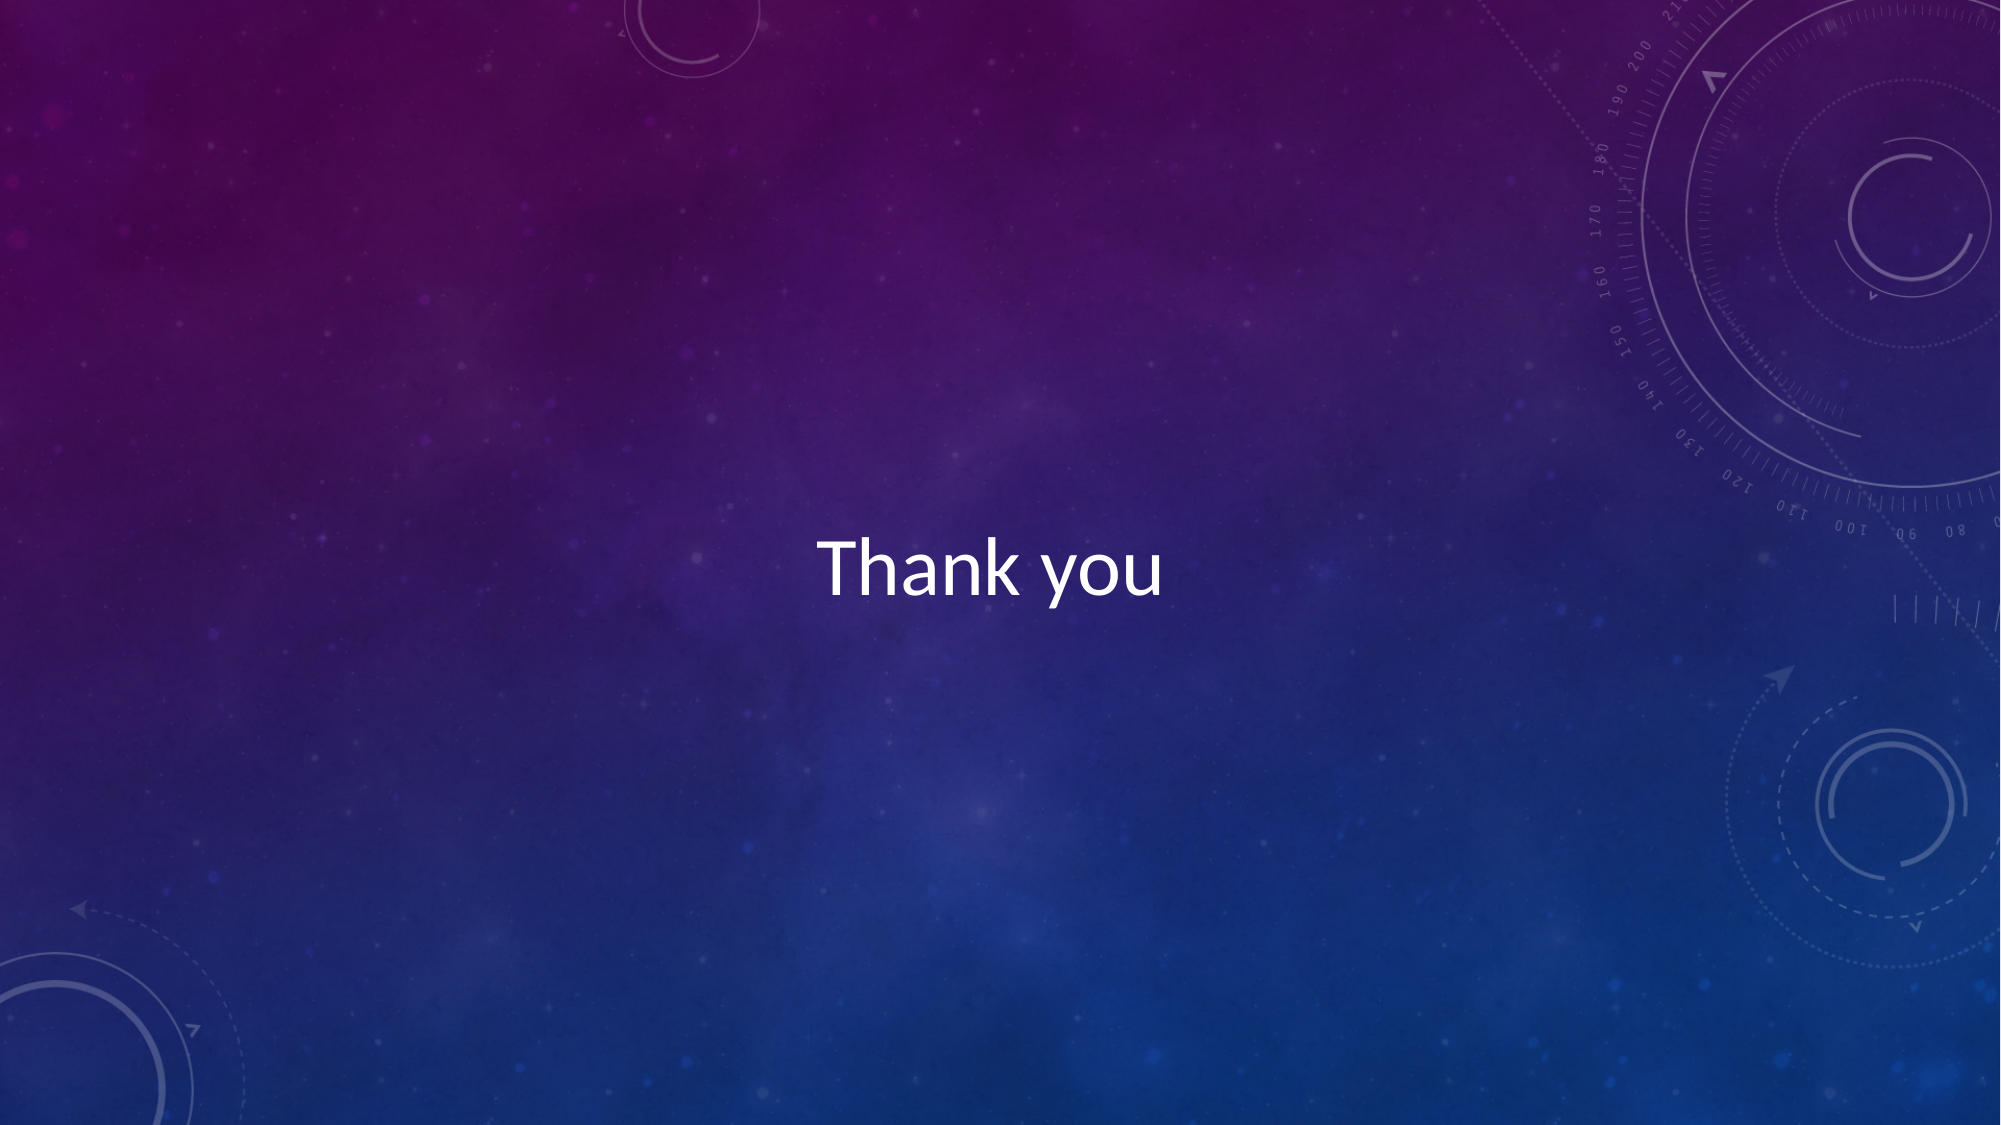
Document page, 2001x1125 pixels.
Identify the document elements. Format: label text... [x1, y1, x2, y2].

text_box Thank you [801, 504, 1199, 620]
picture [0, 0, 2001, 1125]
